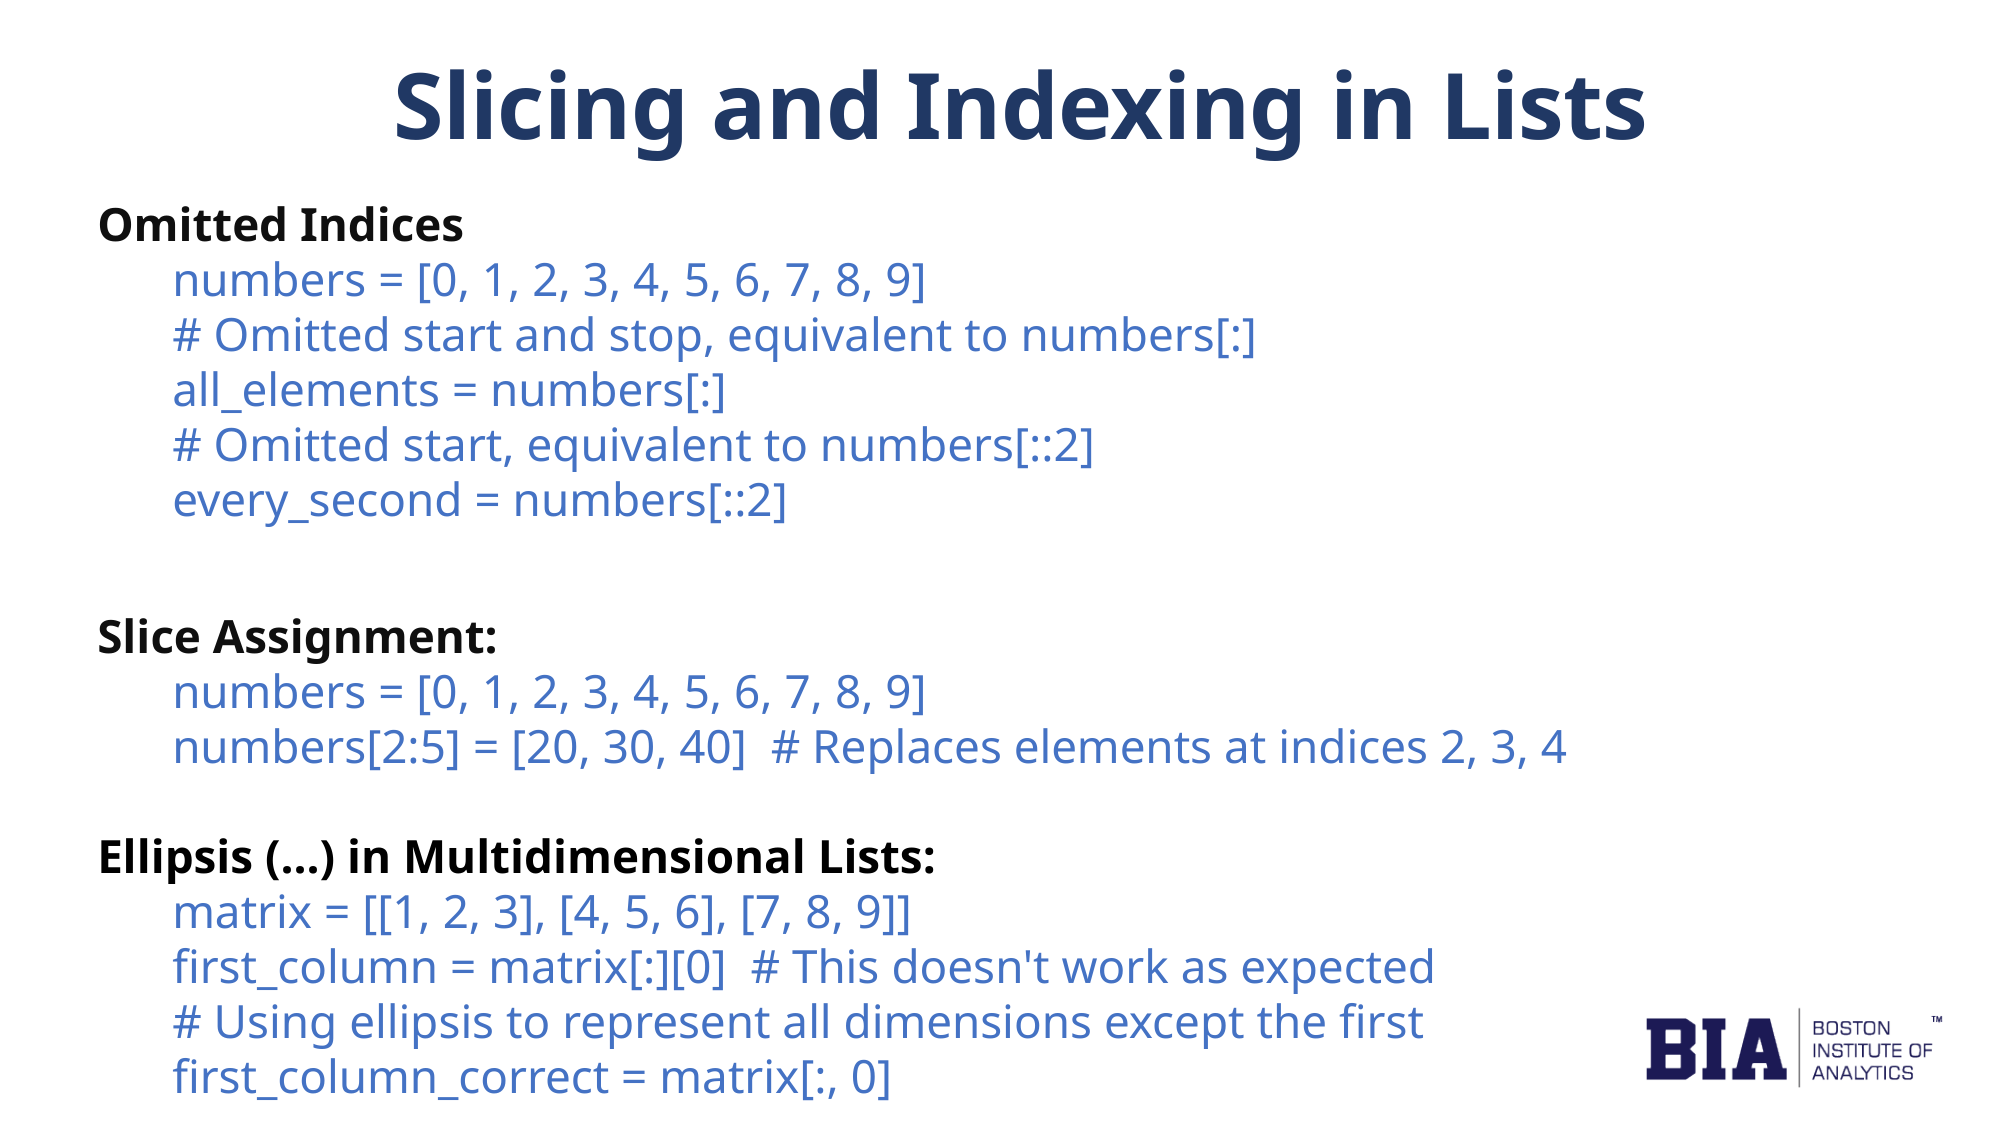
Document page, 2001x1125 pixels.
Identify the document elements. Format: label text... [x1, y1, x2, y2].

picture [1624, 1000, 1957, 1095]
text_box Slicing and Indexing in Lists [348, 58, 1691, 160]
text_box Omitted Indices numbers = [0, 1, 2, 3, 4, 5, 6, 7, 8, 9] # Omitted start and stop, equivalent to numbers[:] all_elements = numbers[:] # Omitted start, equivalent to numbers[::2] every_second = numbers[::2] Slice Assignment: numbers = [0, 1, 2, 3, 4, 5, 6, 7, 8, 9] numbers[2:5] = [20, 30, 40] # Replaces elements at indices 2, 3, 4 Ellipsis (...) in Multidimensional Lists: matrix = [[1, 2, 3], [4, 5, 6], [7, 8, 9]] first_column = matrix[:][0] # This doesn't work as expected # Using ellipsis to represent all dimensions except the first first_column_correct = matrix[:, 0] [82, 160, 1957, 1111]
